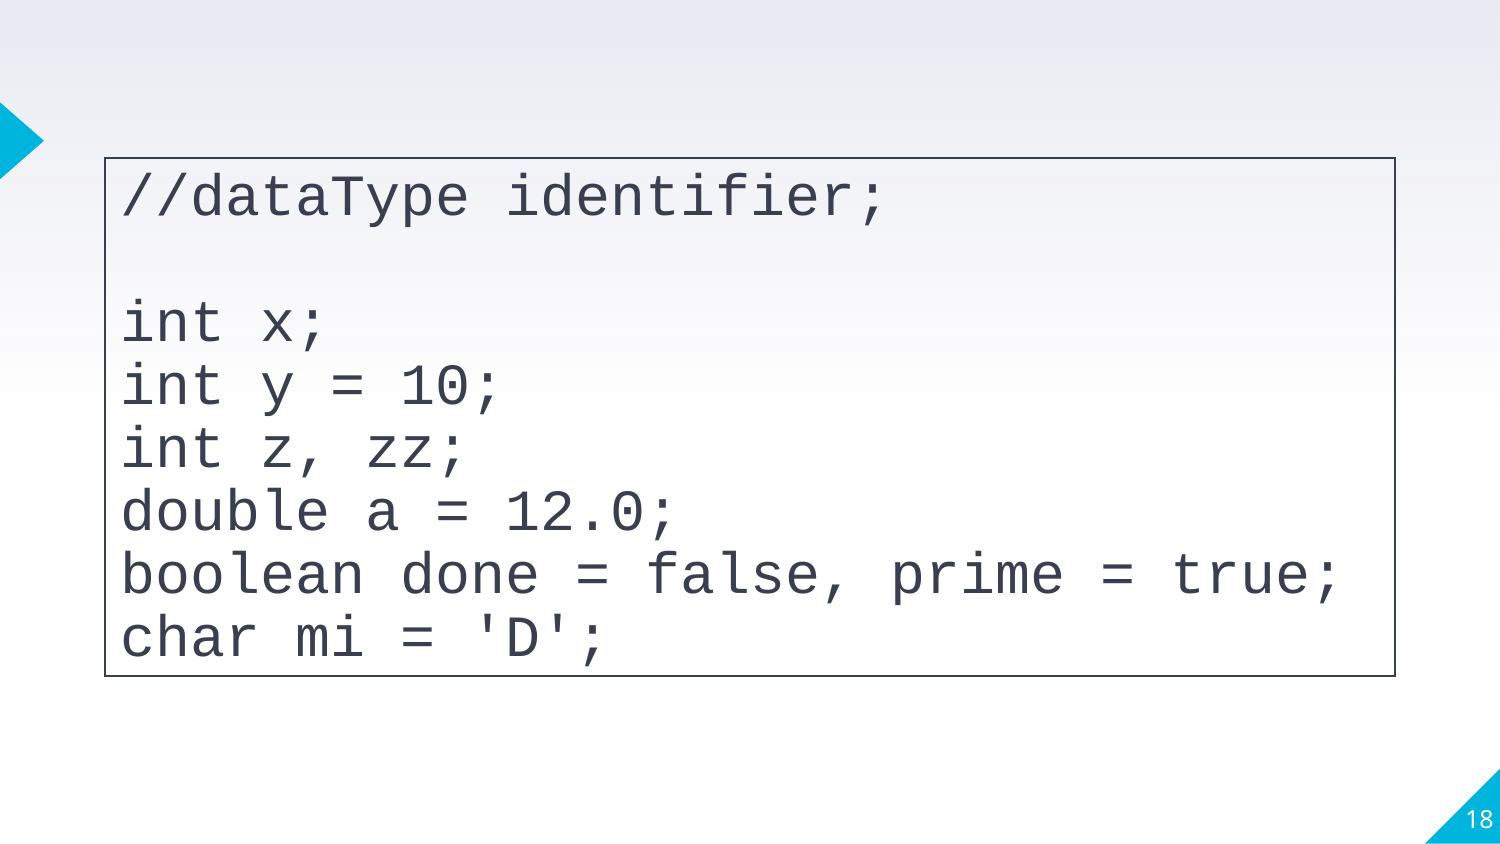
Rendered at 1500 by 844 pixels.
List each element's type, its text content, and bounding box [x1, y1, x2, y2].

slide_number 18 [1418, 760, 1494, 838]
text_box //dataType identifier; int x; int y = 10; int z, zz; double a = 12.0; boolean done = false, prime = true; char mi = 'D'; [105, 157, 1395, 677]
